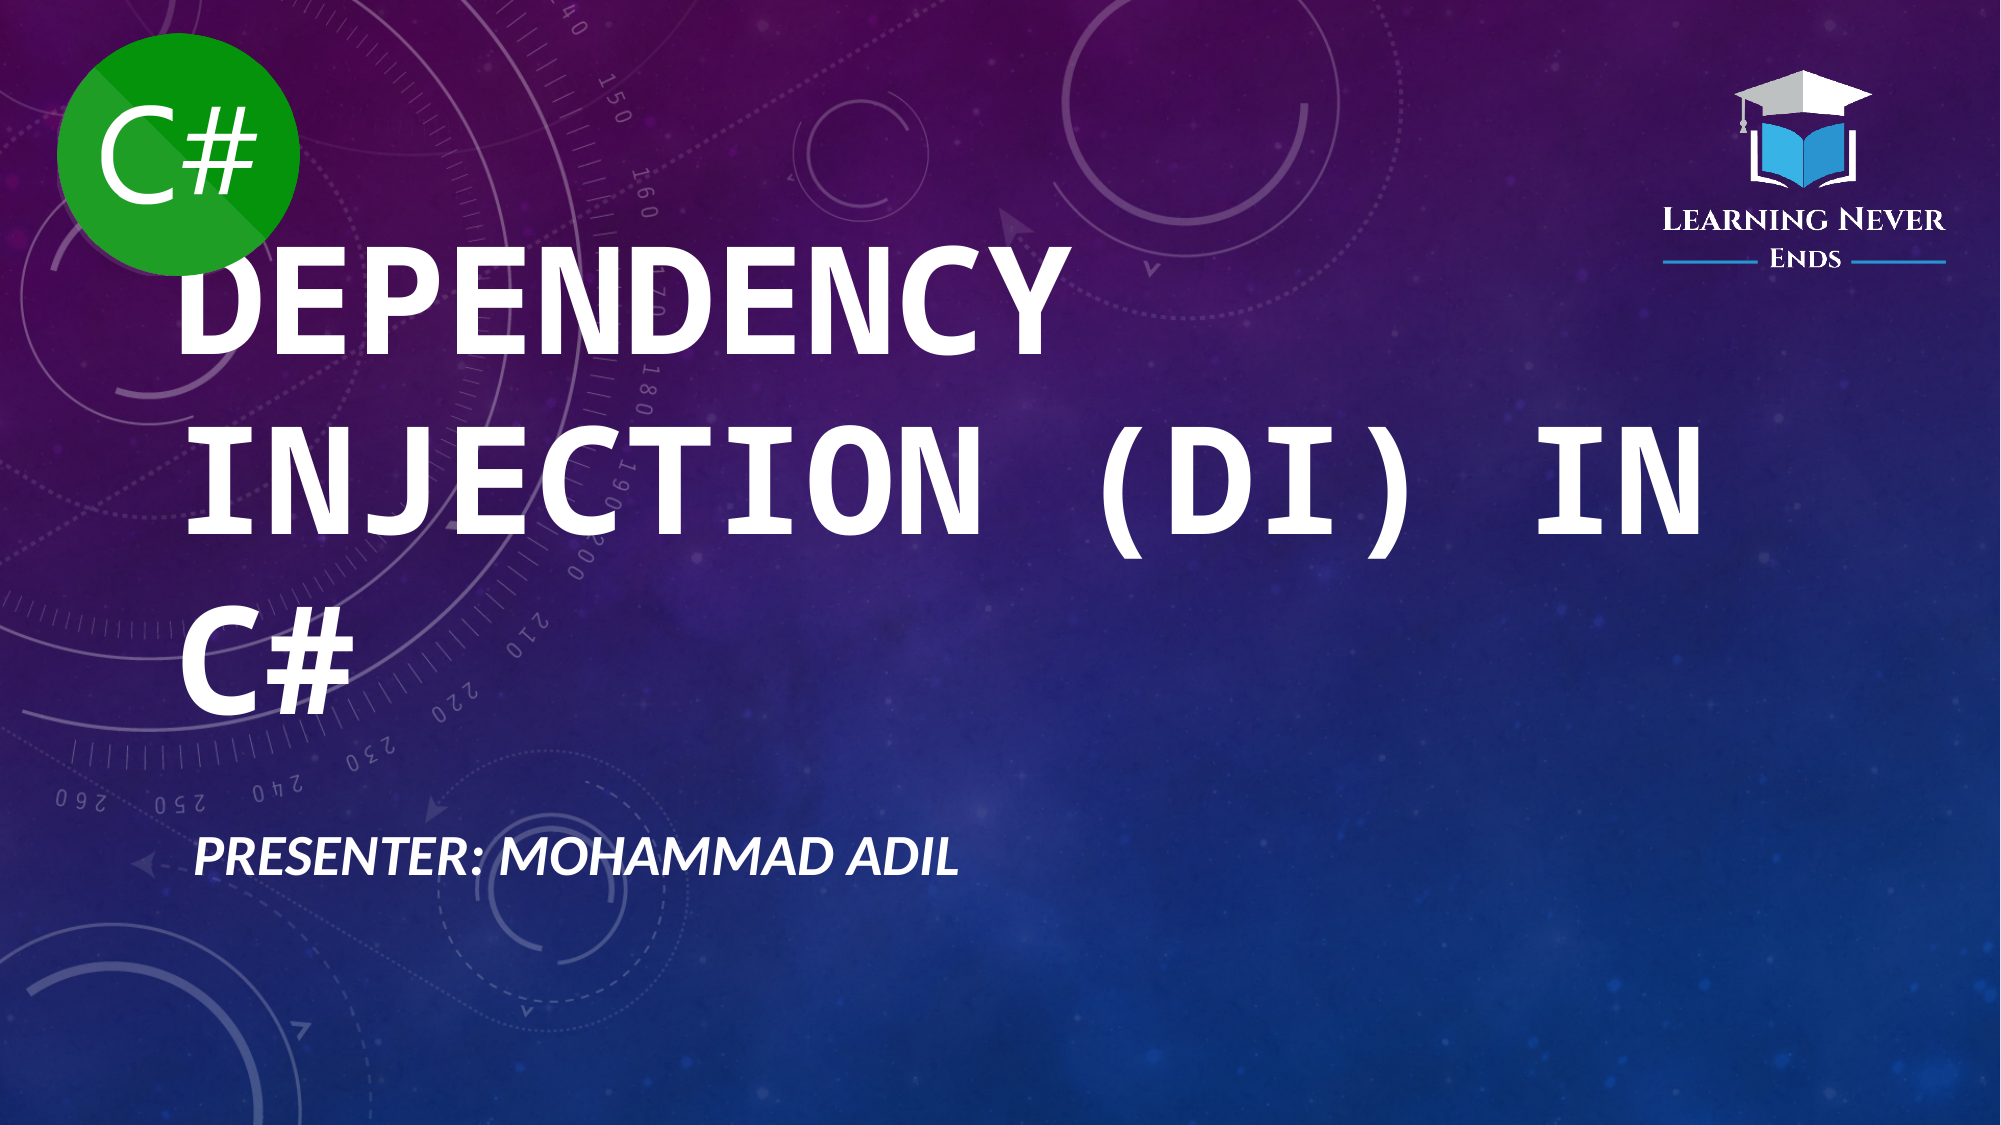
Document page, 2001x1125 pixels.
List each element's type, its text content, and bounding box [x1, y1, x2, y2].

subtitle Presenter: mohammad adil [178, 809, 1360, 1040]
title Dependency Injection (di) in c# [160, 285, 1875, 752]
picture [0, 0, 2001, 1125]
